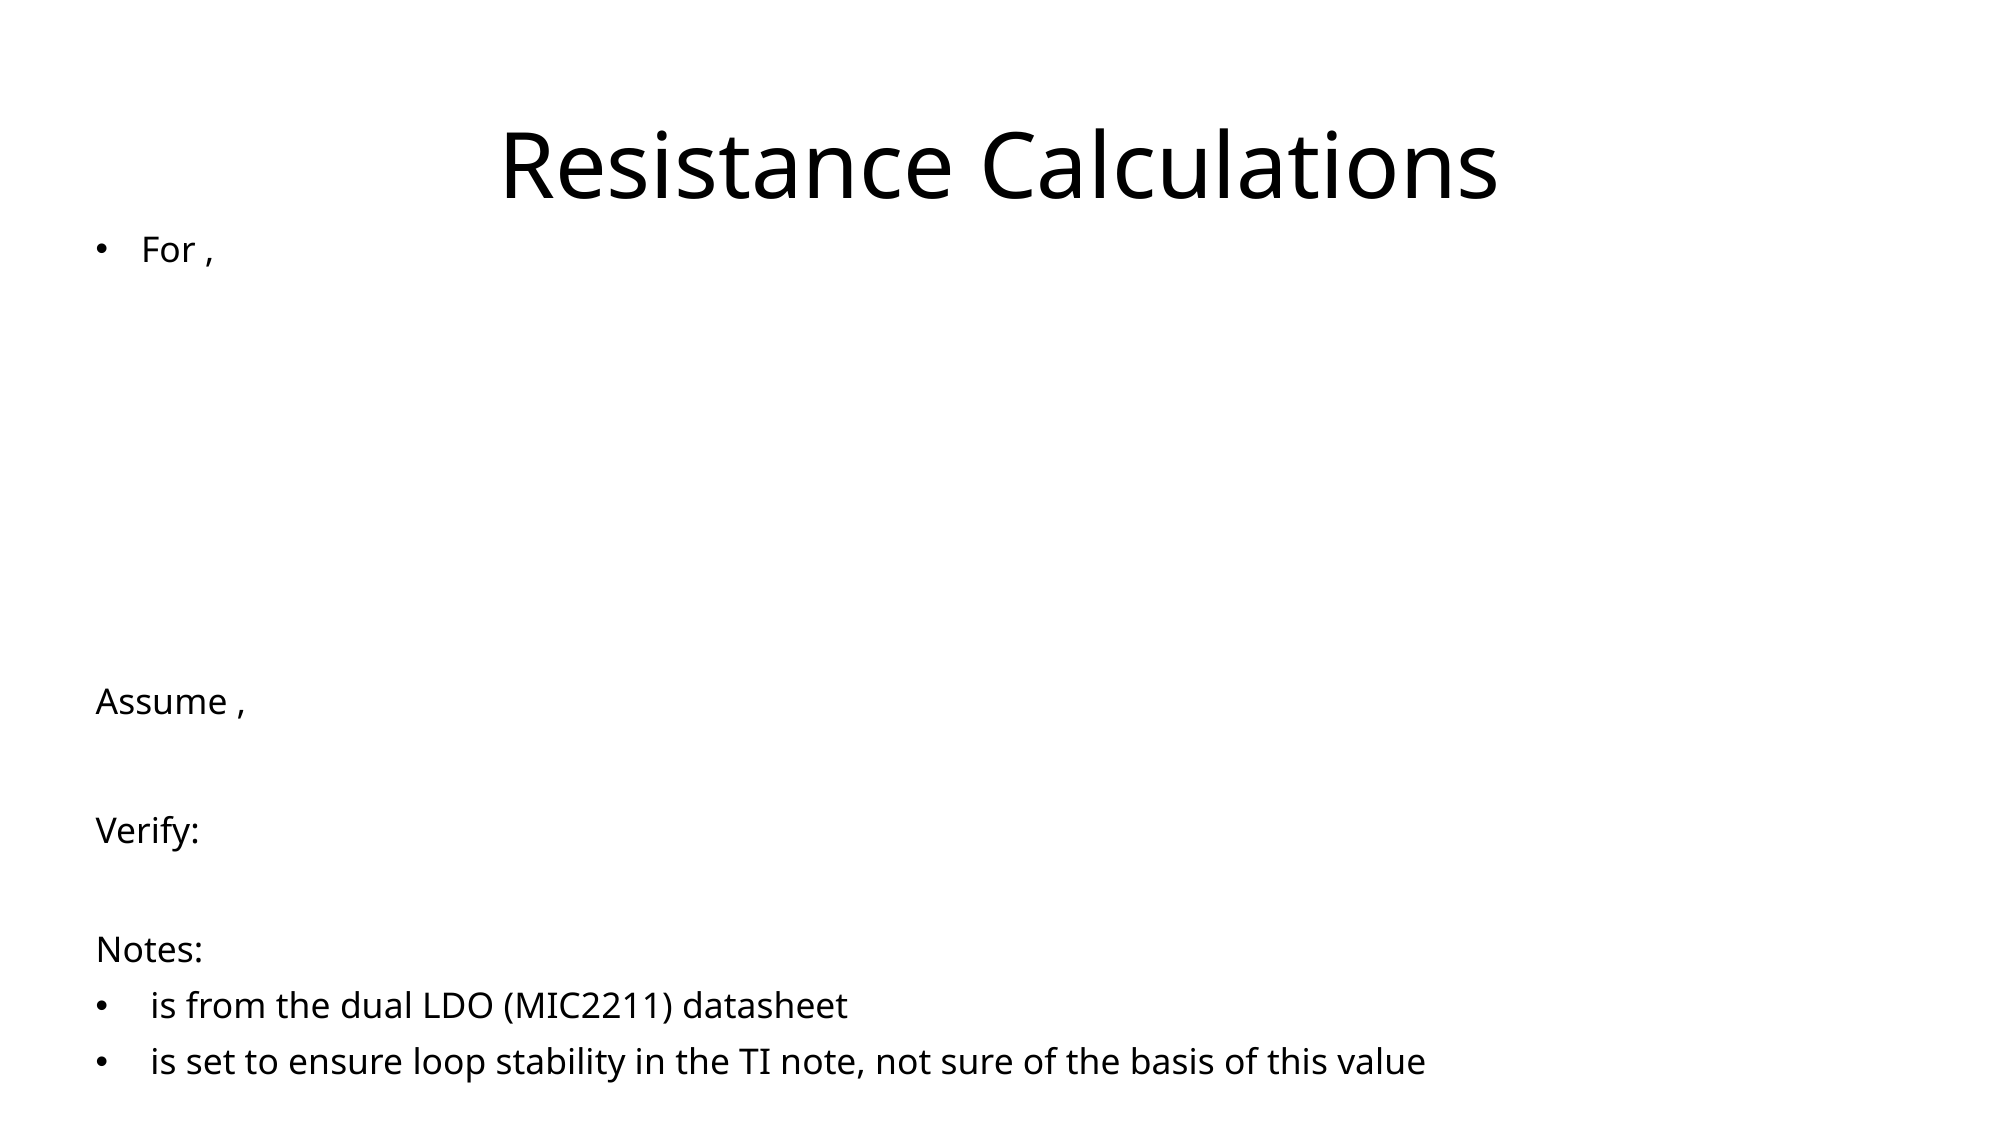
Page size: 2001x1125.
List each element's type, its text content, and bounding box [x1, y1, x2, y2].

title Resistance Calculations [104, 59, 1896, 278]
